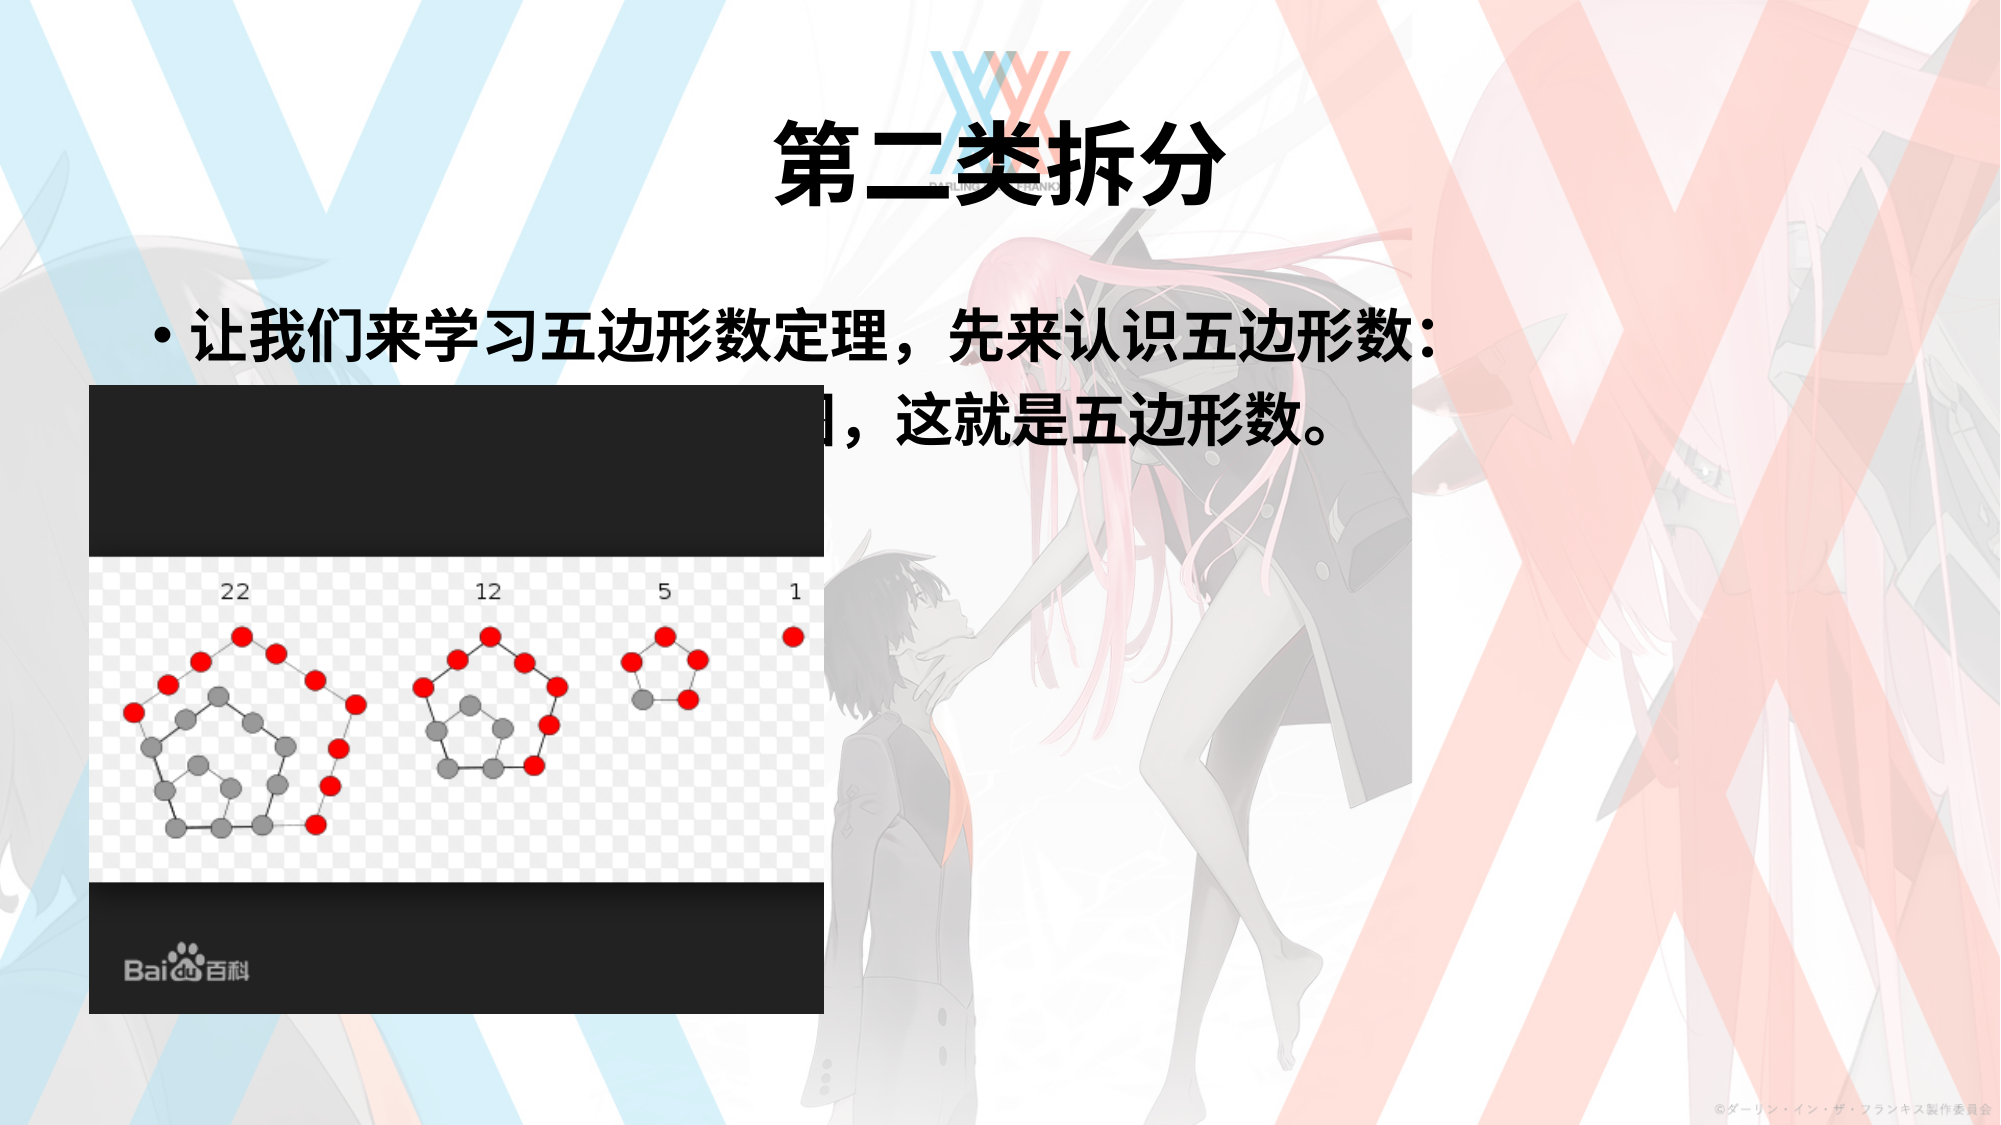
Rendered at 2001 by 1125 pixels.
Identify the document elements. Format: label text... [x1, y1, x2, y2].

list 让我们来学习五边形数定理，先来认识五边形数： 如图，这就是五边形数。 [137, 299, 1863, 1014]
picture [89, 385, 824, 1014]
title 第二类拆分 [137, 59, 1863, 278]
